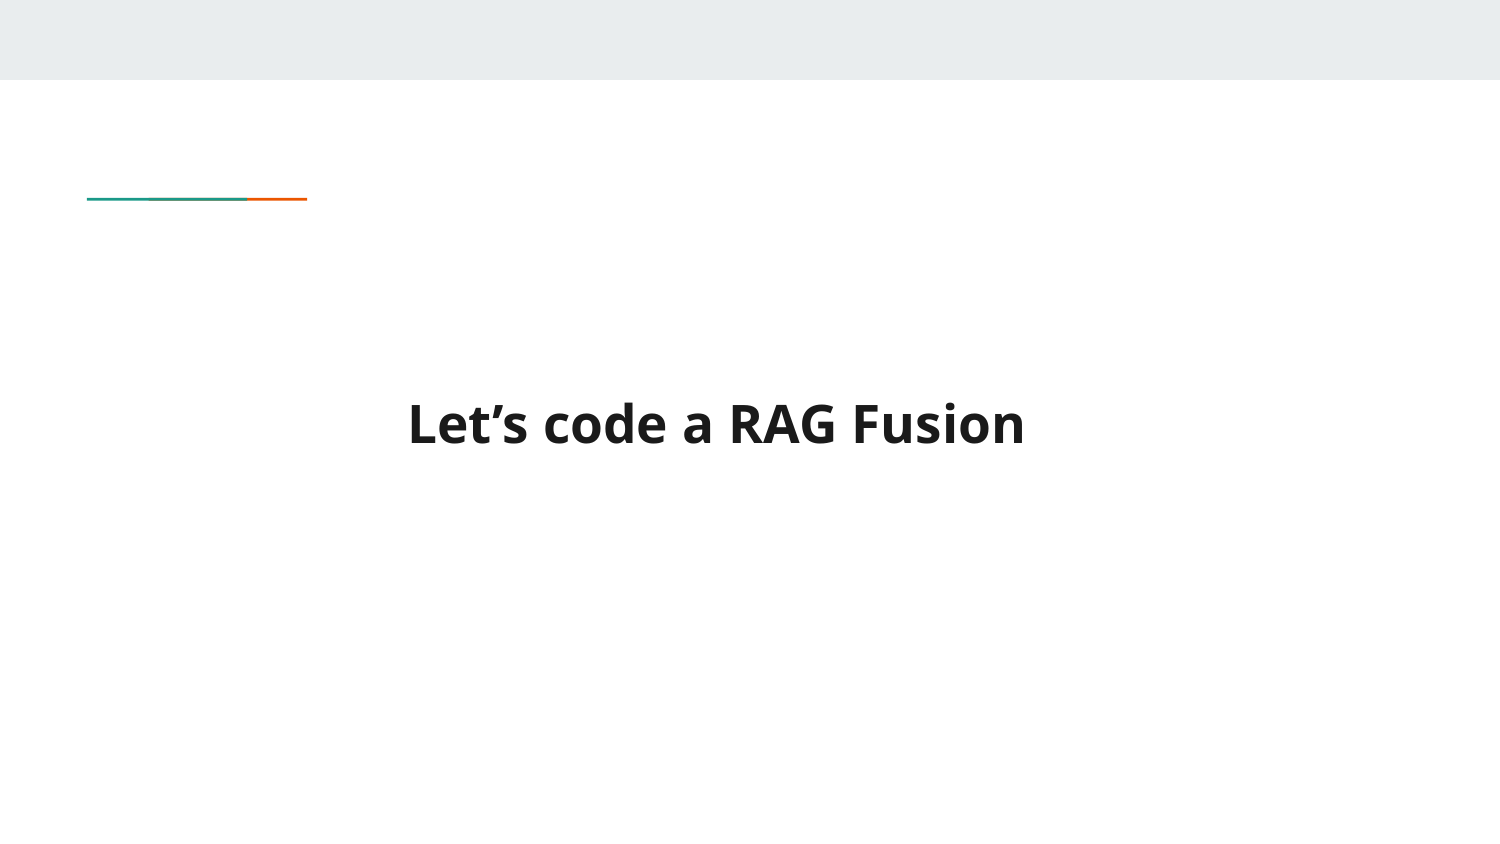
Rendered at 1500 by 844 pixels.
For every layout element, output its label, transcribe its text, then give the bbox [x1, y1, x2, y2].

title Let’s code a RAG Fusion [392, 374, 1500, 469]
